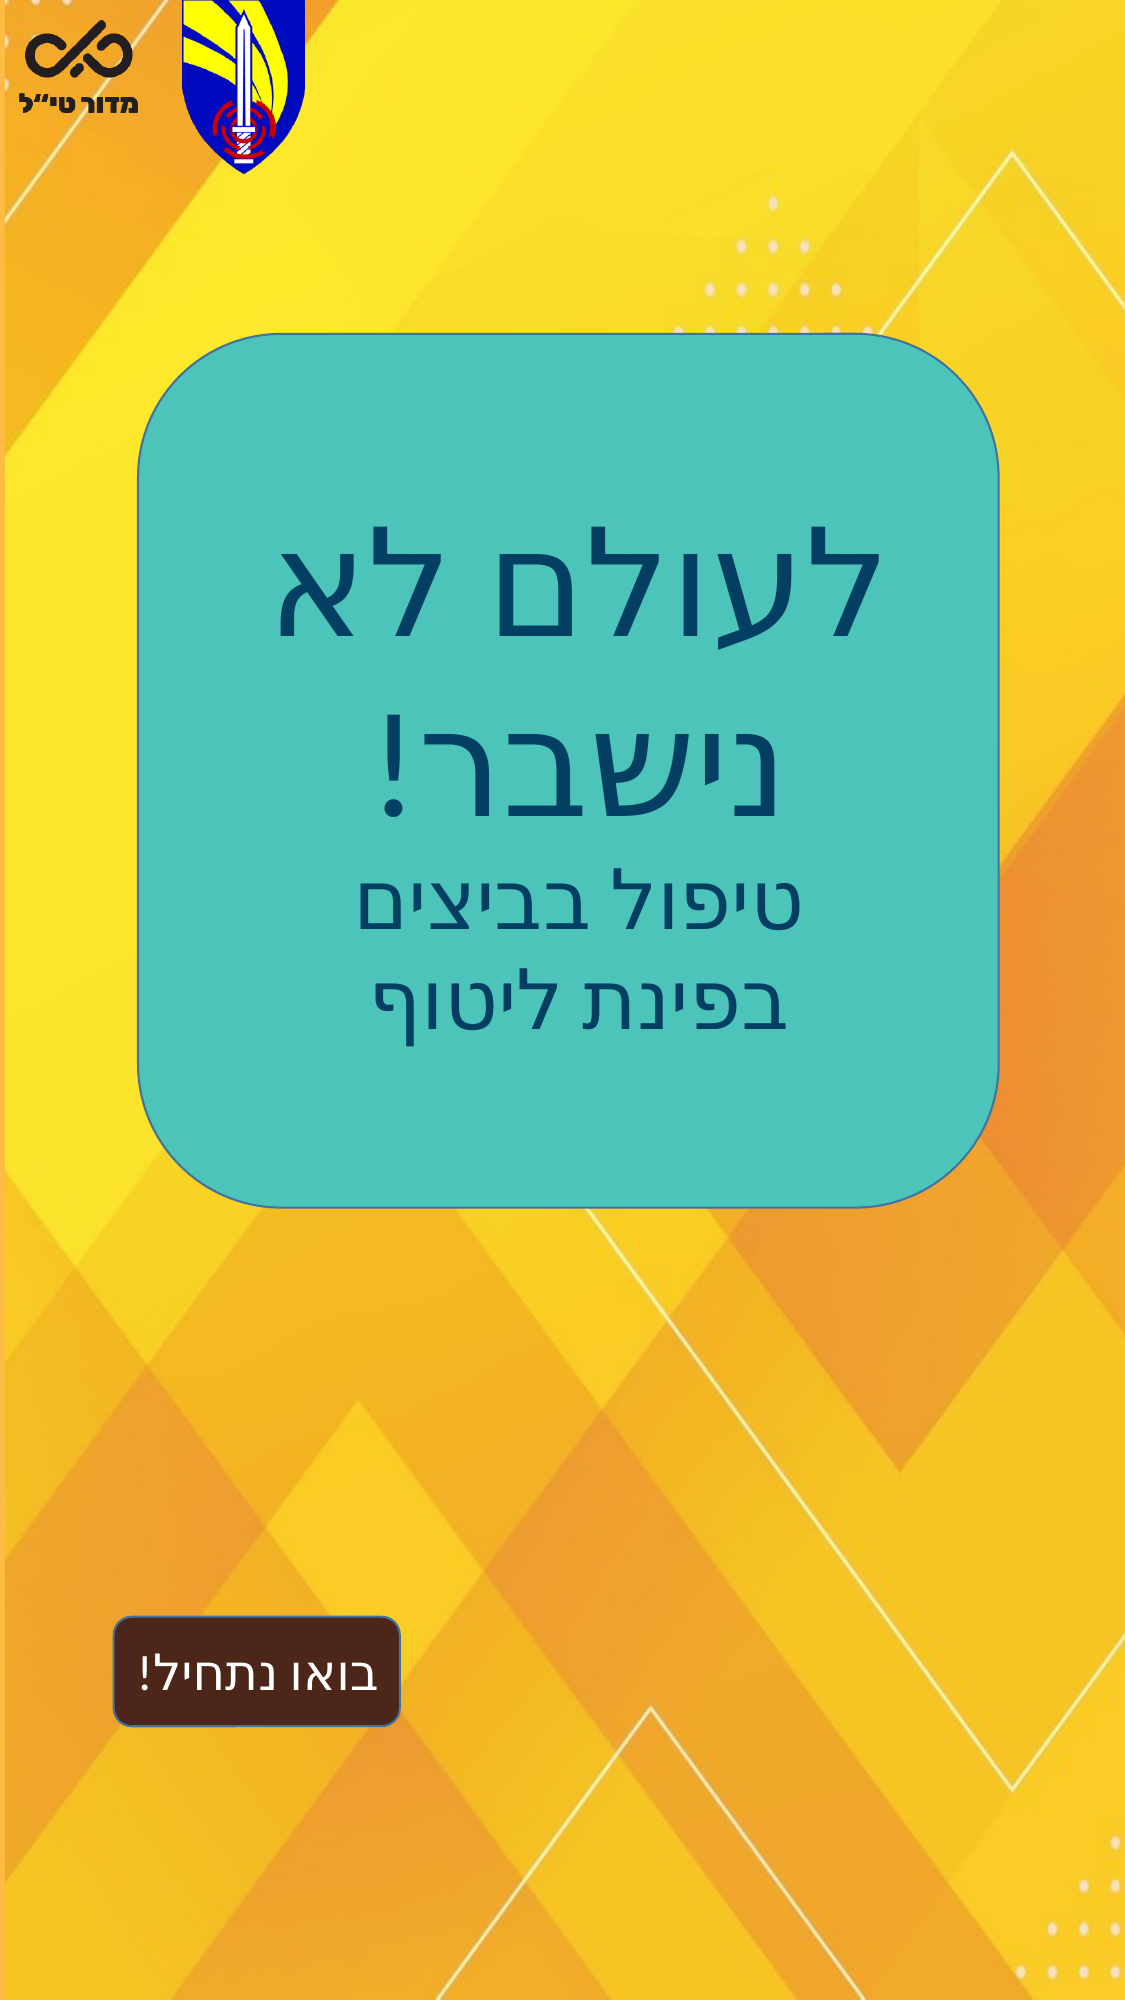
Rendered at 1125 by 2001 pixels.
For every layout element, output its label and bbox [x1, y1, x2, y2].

picture [4, 0, 1125, 2000]
list [18, 20, 139, 121]
